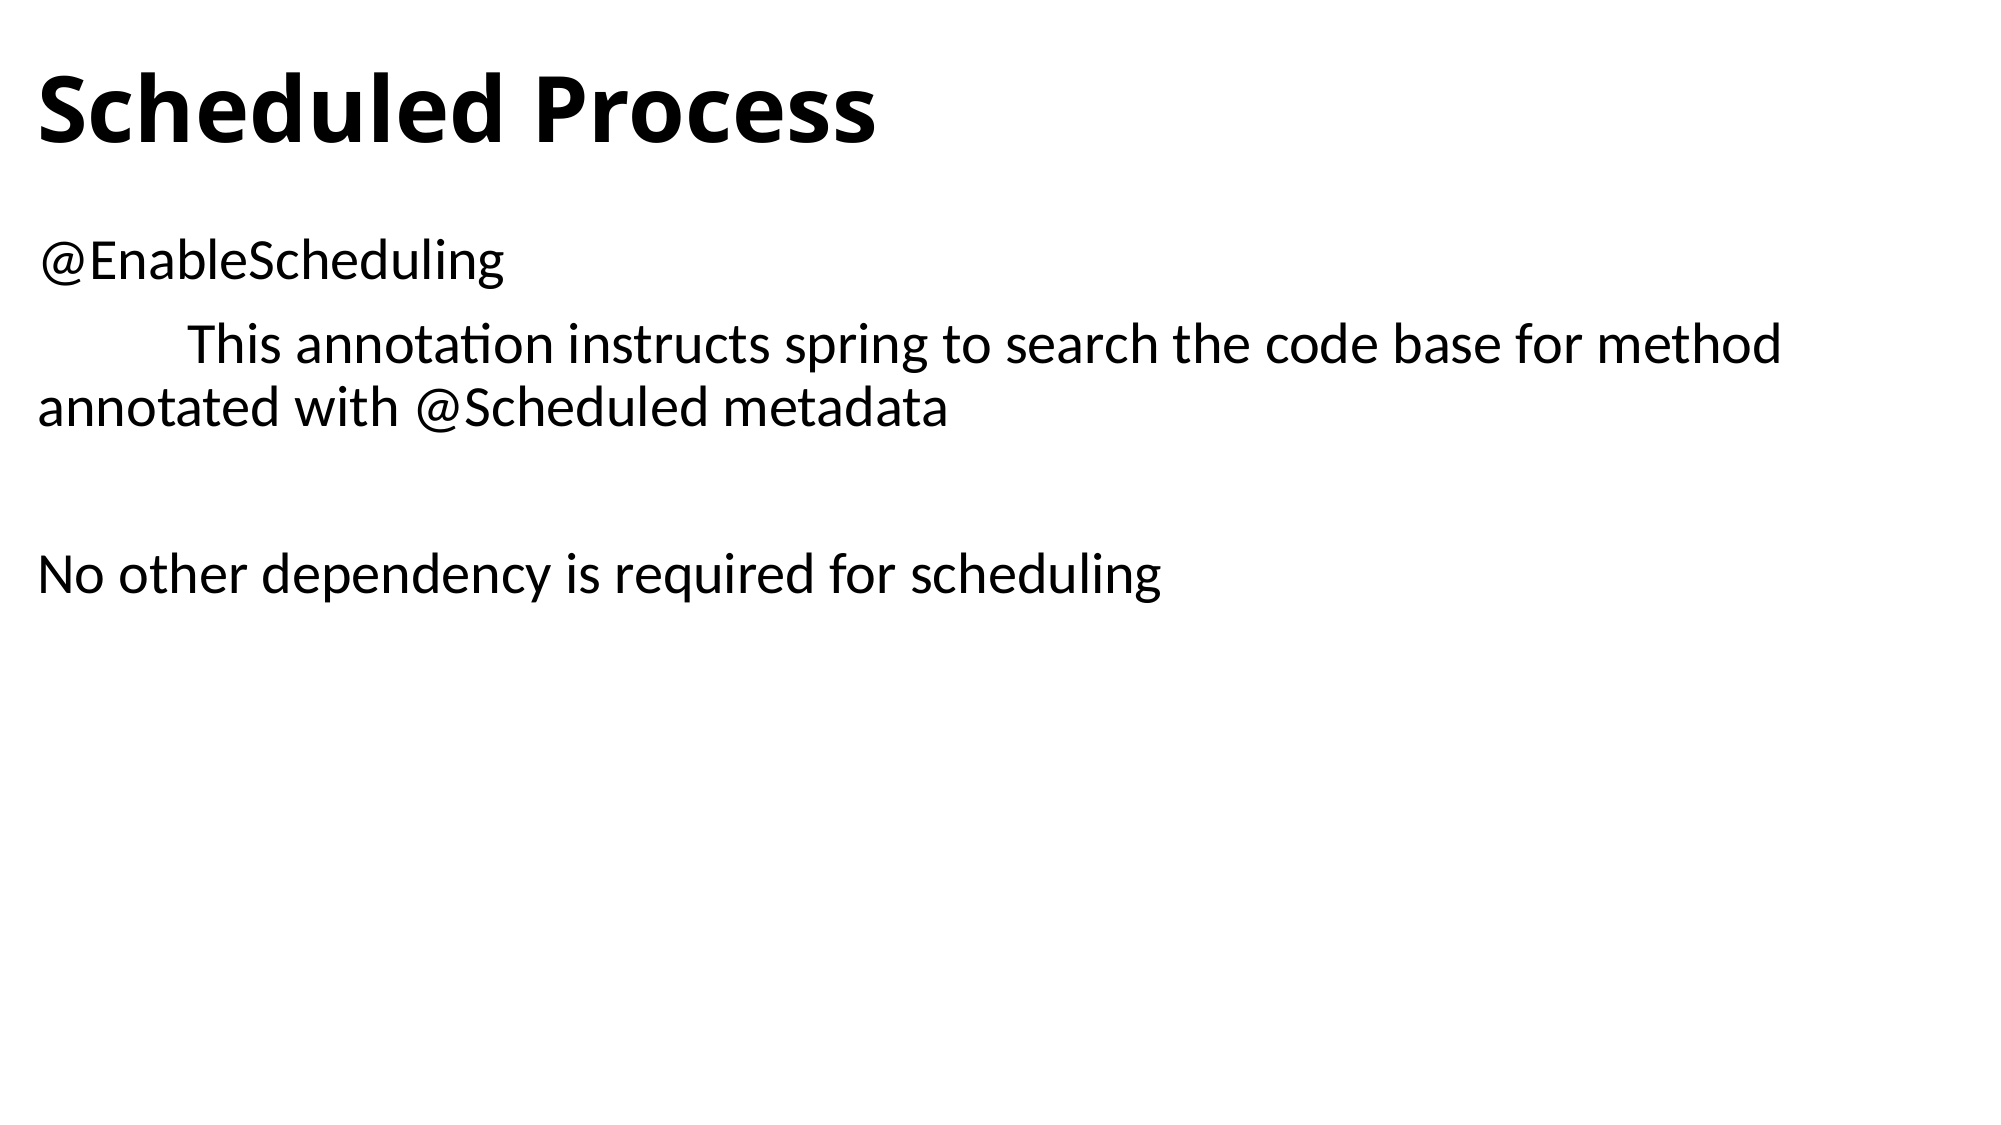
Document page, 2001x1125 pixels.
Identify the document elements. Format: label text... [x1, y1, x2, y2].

list @EnableScheduling This annotation instructs spring to search the code base for method annotated with @Scheduled metadata No other dependency is required for scheduling [22, 221, 1962, 1088]
title Scheduled Process [22, 4, 1748, 221]
